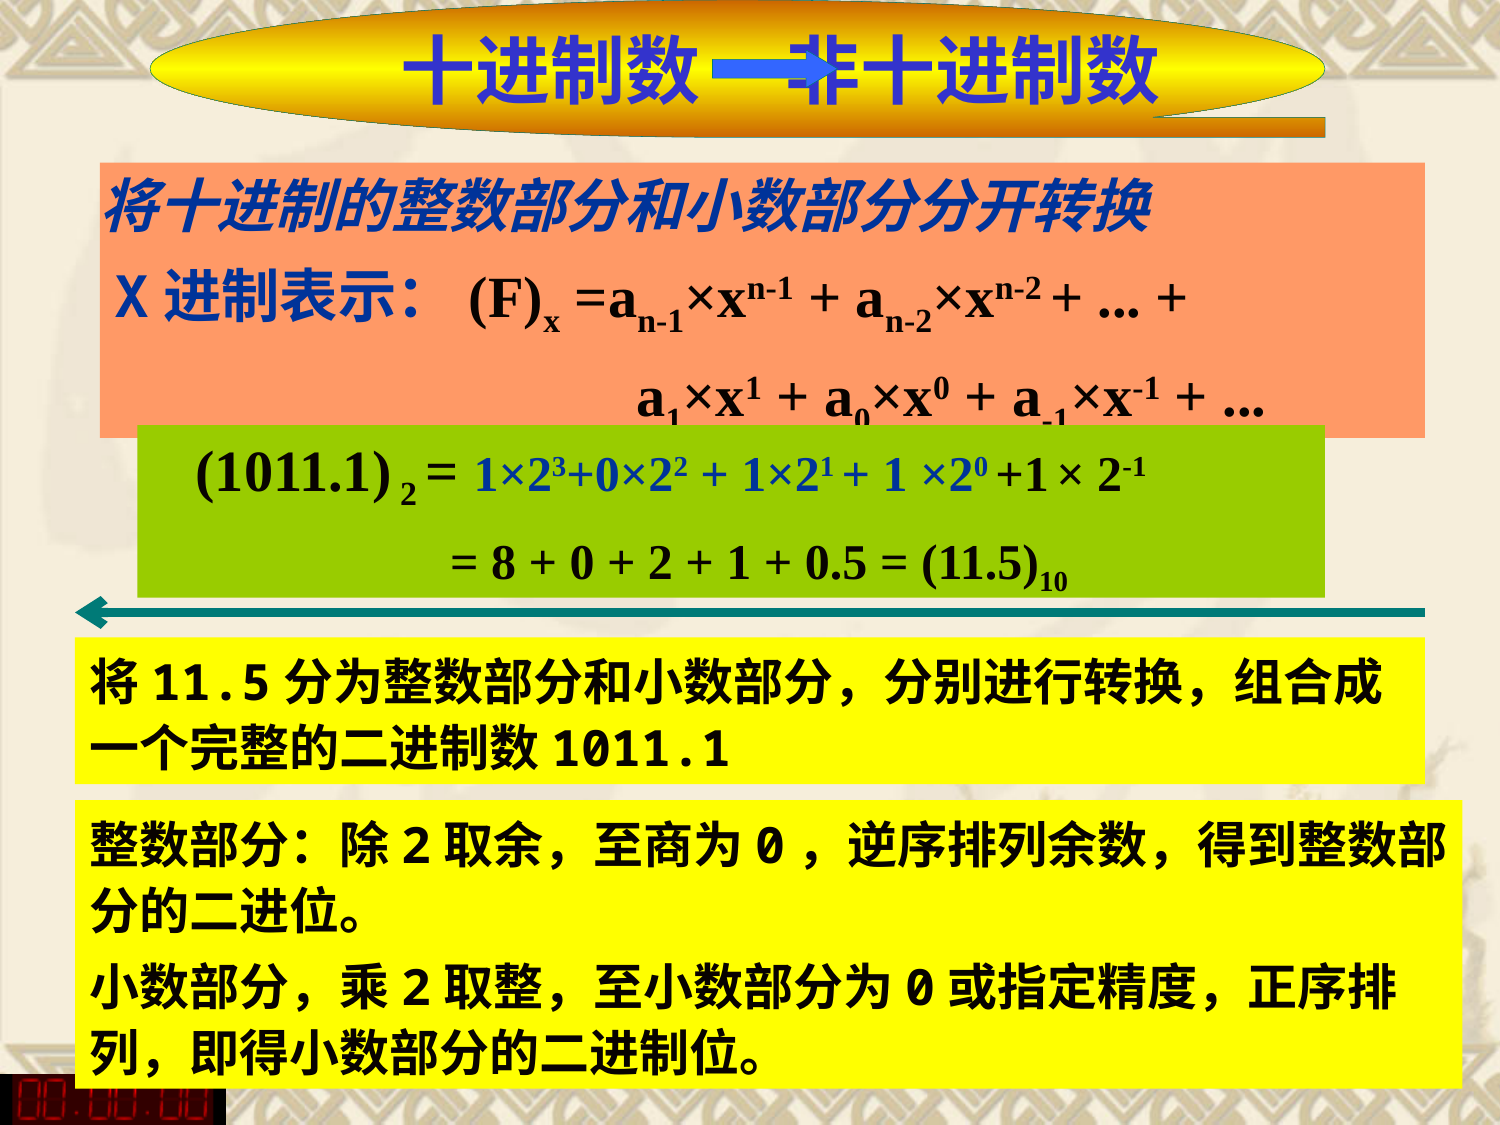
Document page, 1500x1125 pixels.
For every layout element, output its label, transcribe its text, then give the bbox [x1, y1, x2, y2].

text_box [149, 0, 1326, 138]
text_box 将11.5分为整数部分和小数部分，分别进行转换，组合成一个完整的二进制数1011.1 [74, 637, 1425, 785]
picture [0, 0, 1500, 1125]
slide_number 30 [1074, 1089, 1451, 1103]
text_box 将十进制的整数部分和小数部分分开转换 X进制表示：(F)x =an-1×xn-1 + an-2×xn-2 + ... + a1×x1 + a0×x0 + a-1×x-1 + ... [99, 162, 1425, 438]
text_box 整数部分：除2取余，至商为0，逆序排列余数，得到整数部分的二进位。 小数部分，乘2取整，至小数部分为0或指定精度，正序排列，即得小数部分的二进制位。 [75, 800, 1463, 1089]
text_box (1011.1) 2 = 1×23+0×22 + 1×21 + 1 ×20 +1 × 2-1 = 8 + 0 + 2 + 1 + 0.5 = (11.5)10 [137, 425, 1325, 598]
